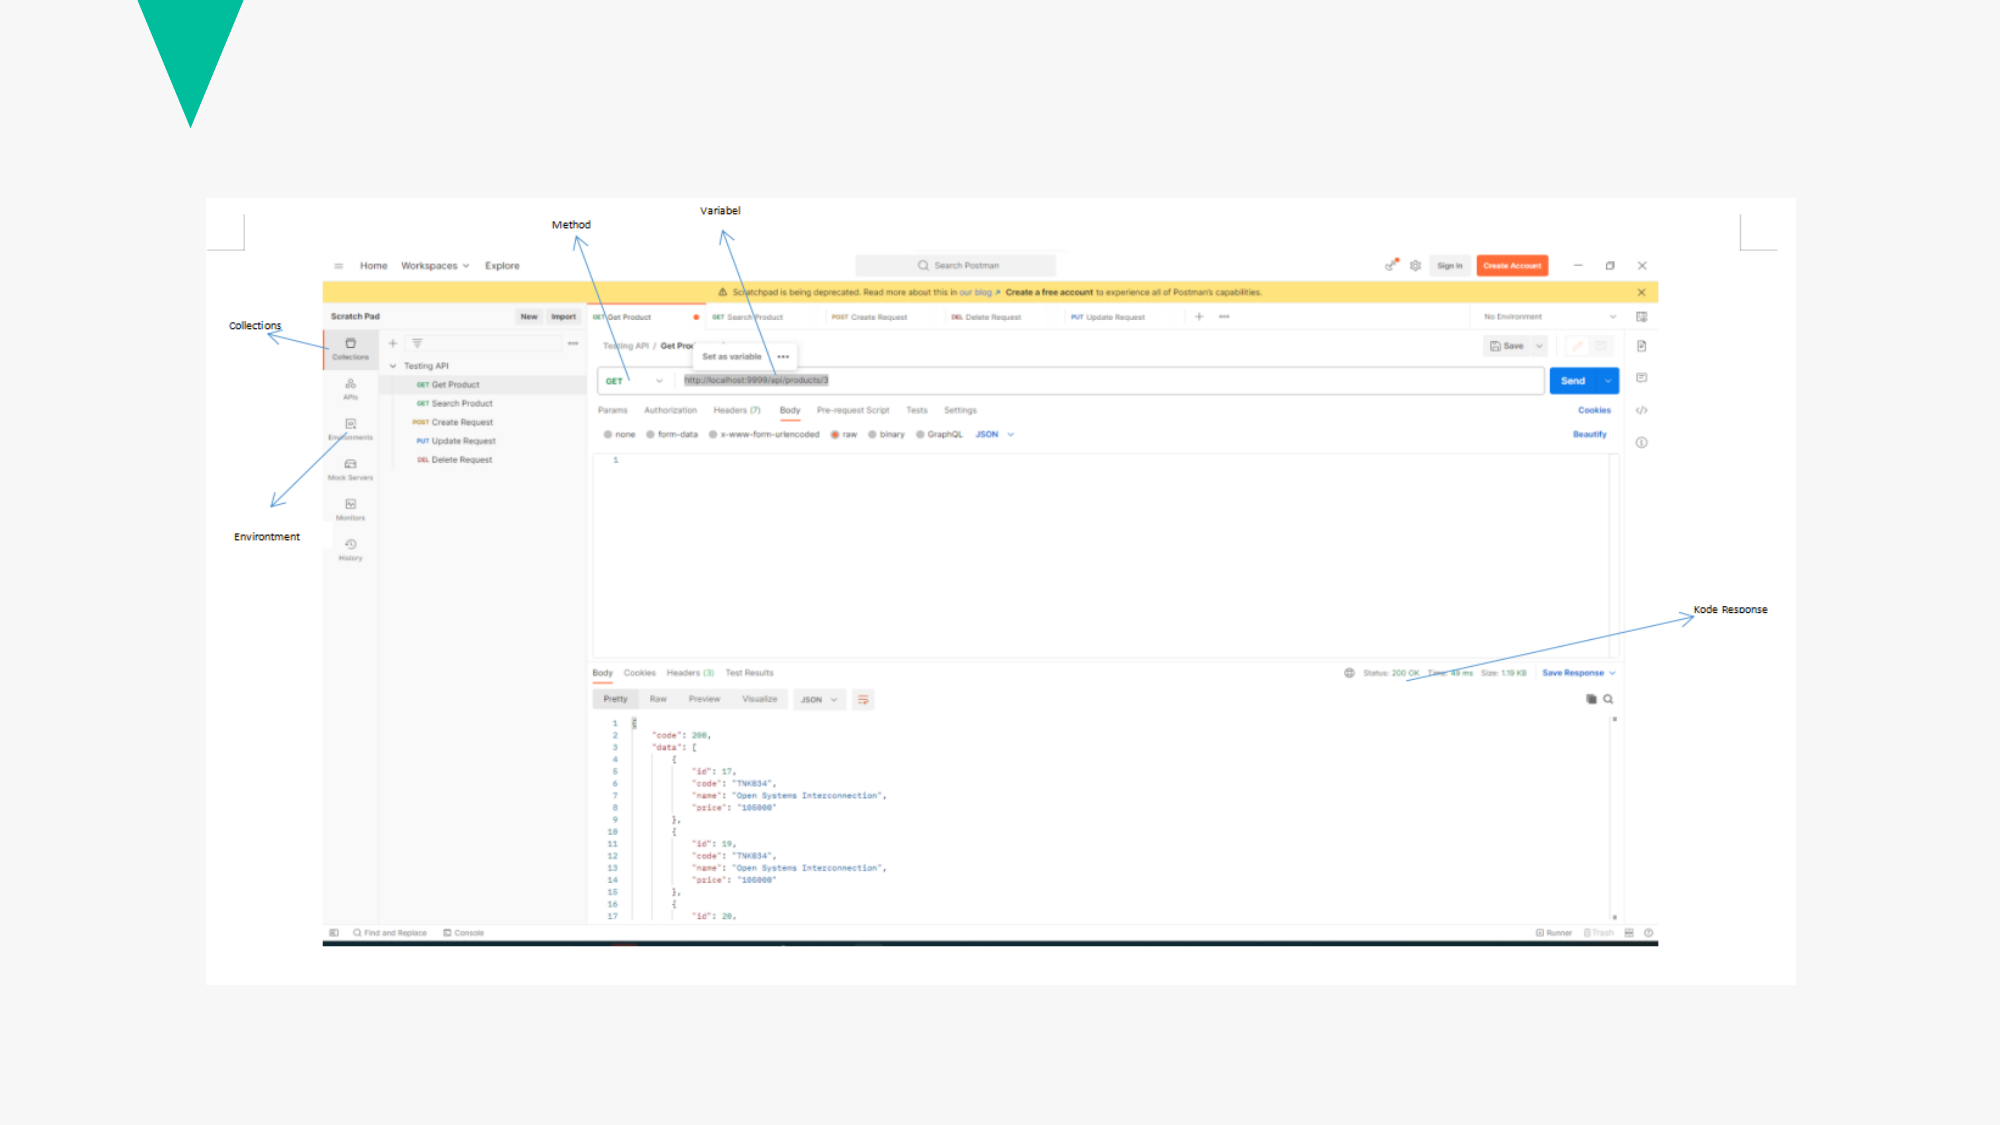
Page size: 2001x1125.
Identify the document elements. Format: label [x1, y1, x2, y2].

list [206, 198, 1796, 985]
